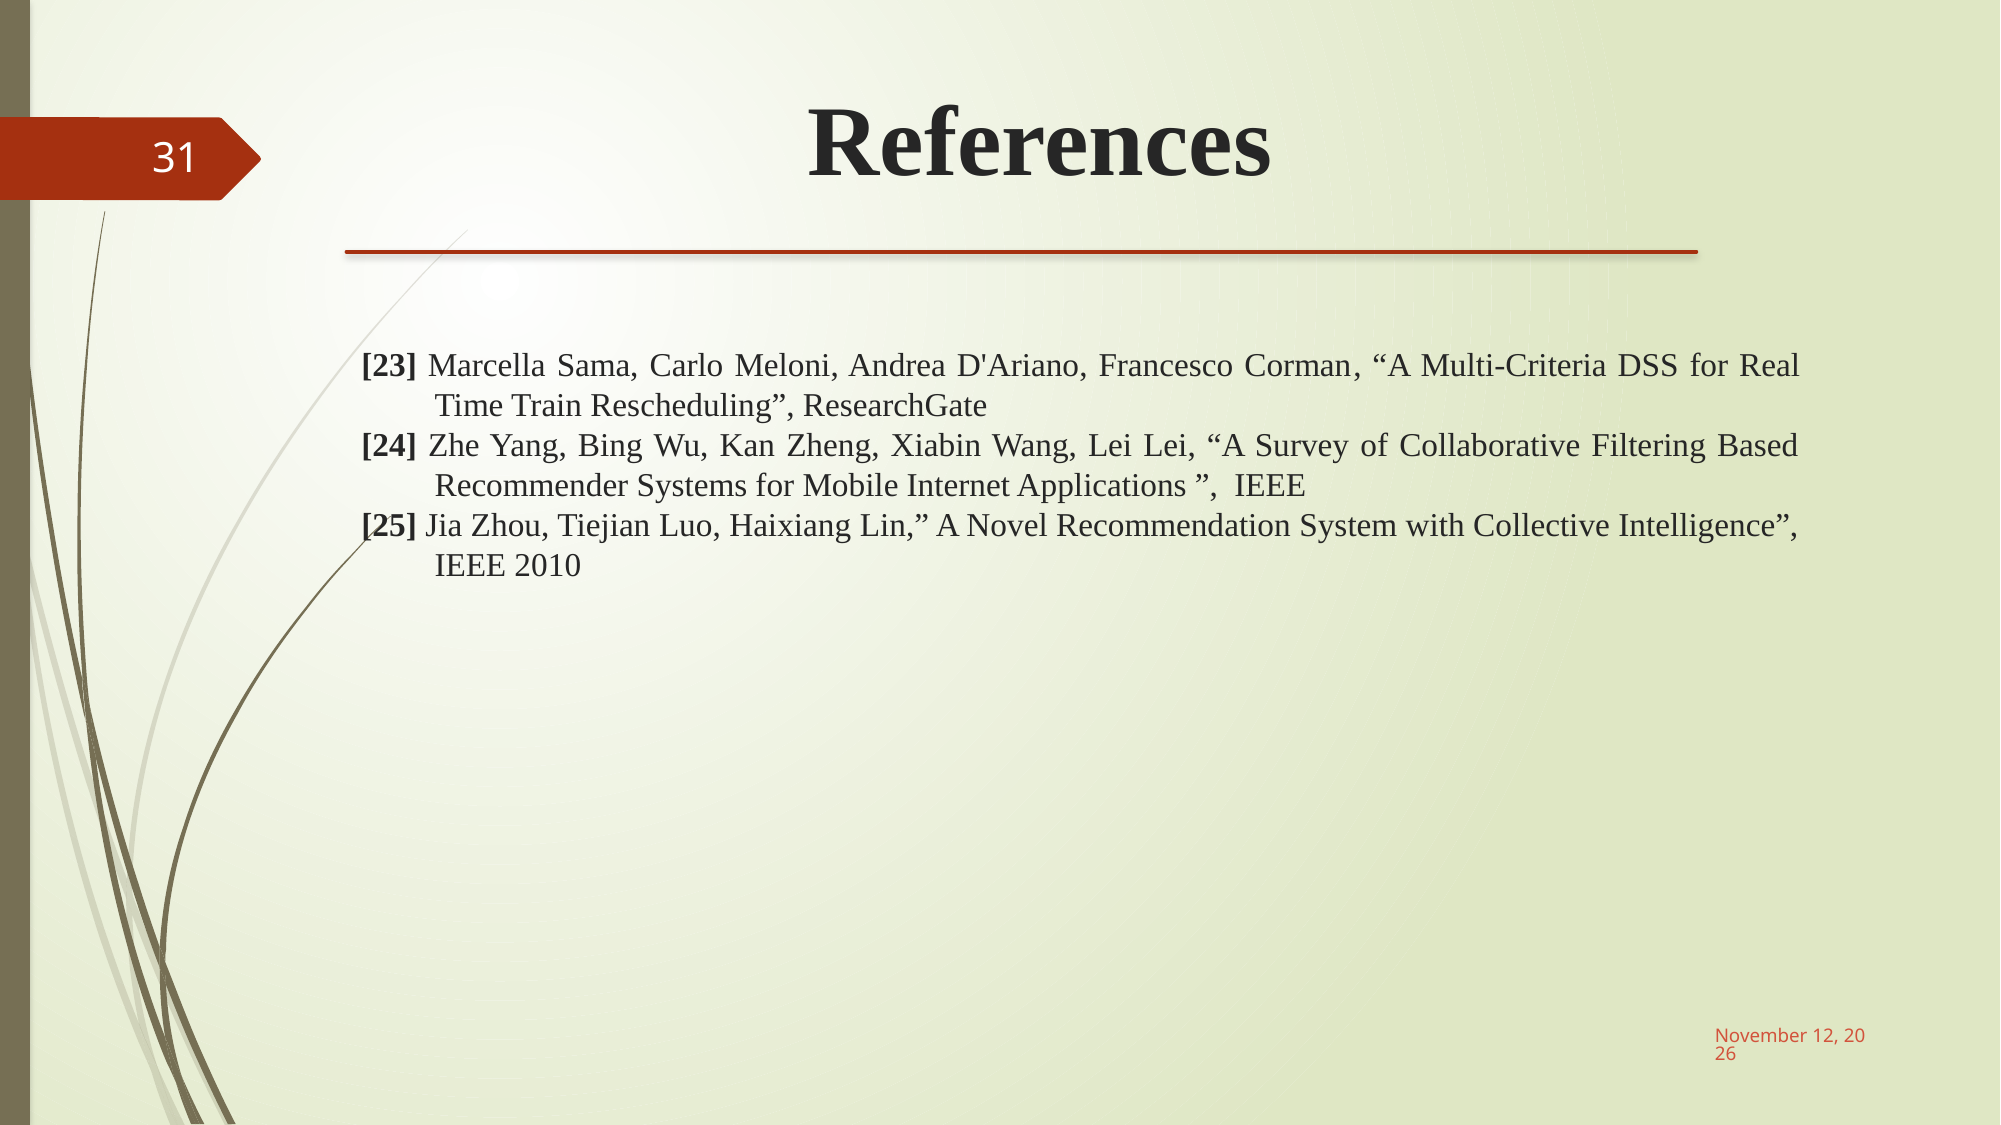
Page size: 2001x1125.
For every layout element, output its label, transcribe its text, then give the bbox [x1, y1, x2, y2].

slide_number 31 [87, 129, 216, 190]
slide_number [1699, 1005, 1888, 1067]
text_box References [328, 37, 1752, 234]
text_box [500, 461, 1500, 522]
text_box [23] Marcella Sama, Carlo Meloni, Andrea D'Ariano, Francesco Corman, “A Multi-Criteria DSS for Real Time Train Rescheduling”, ResearchGate [24] Zhe Yang, Bing Wu, Kan Zheng, Xiabin Wang, Lei Lei, “A Survey of Collaborative Filtering Based Recommender Systems for Mobile Internet Applications ”, IEEE [25] Jia Zhou, Tiejian Luo, Haixiang Lin,” A Novel Recommendation System with Collective Intelligence”, IEEE 2010 [346, 335, 1816, 1047]
